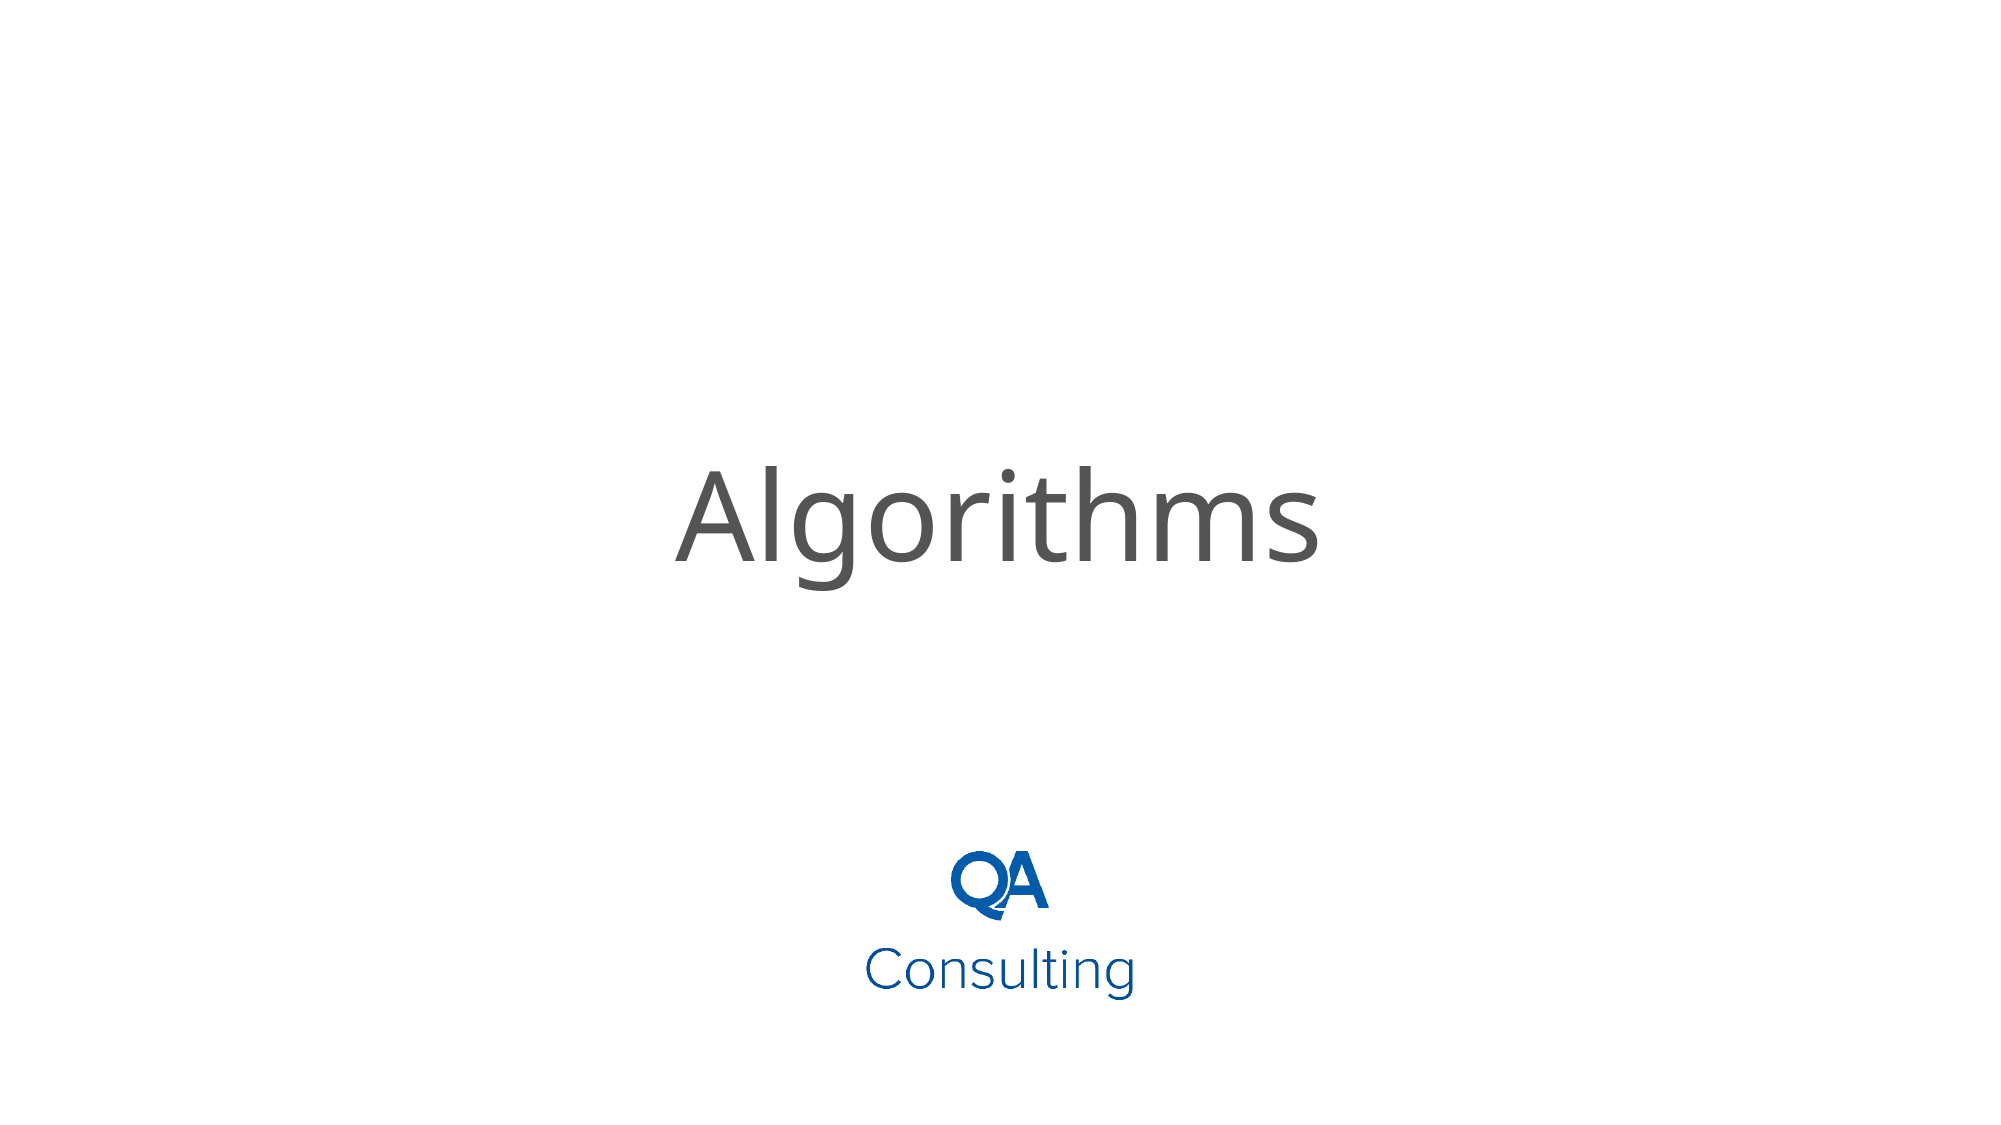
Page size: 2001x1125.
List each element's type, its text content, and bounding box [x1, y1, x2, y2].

picture [826, 820, 1174, 1027]
title Algorithms [150, 174, 1851, 594]
